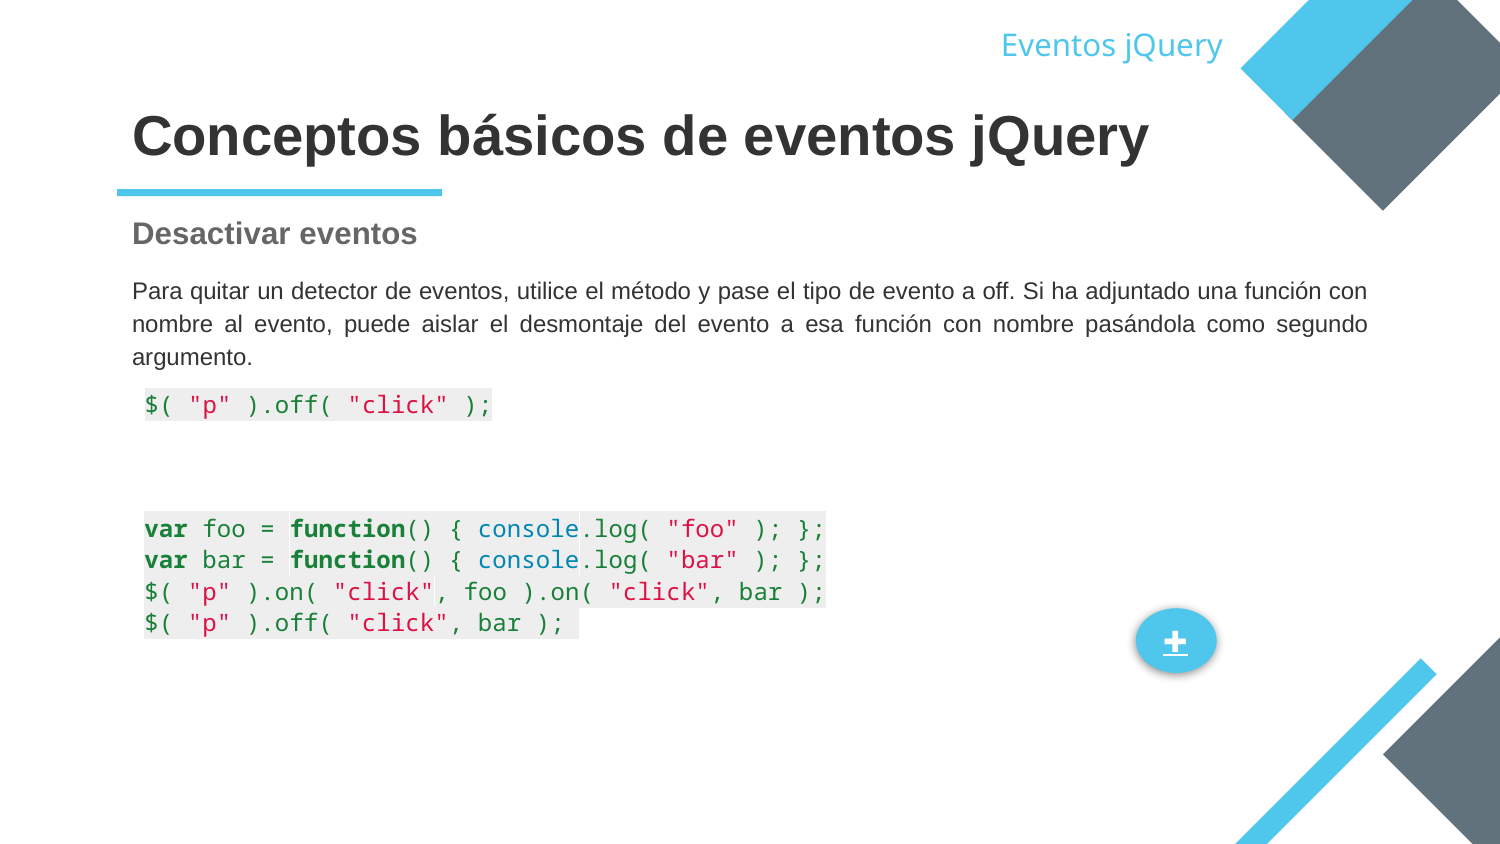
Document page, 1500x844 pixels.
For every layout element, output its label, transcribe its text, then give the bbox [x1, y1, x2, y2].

title Conceptos básicos de eventos jQuery [116, 88, 1383, 177]
subtitle Desactivar eventos Para quitar un detector de eventos, utilice el método y pase el tipo de evento a off. Si ha adjuntado una función con nombre al evento, puede aislar el desmontaje del evento a esa función con nombre pasándola como segundo argumento. [116, 198, 1383, 373]
text_box var foo = function() { console.log( "foo" ); }; var bar = function() { console.log( "bar" ); }; $( "p" ).on( "click", foo ).on( "click", bar ); $( "p" ).off( "click", bar ); [116, 495, 1250, 652]
text_box $( "p" ).off( "click" ); [116, 372, 610, 434]
text_box Eventos jQuery [865, 10, 1239, 79]
text_box ✚ [1136, 608, 1216, 673]
